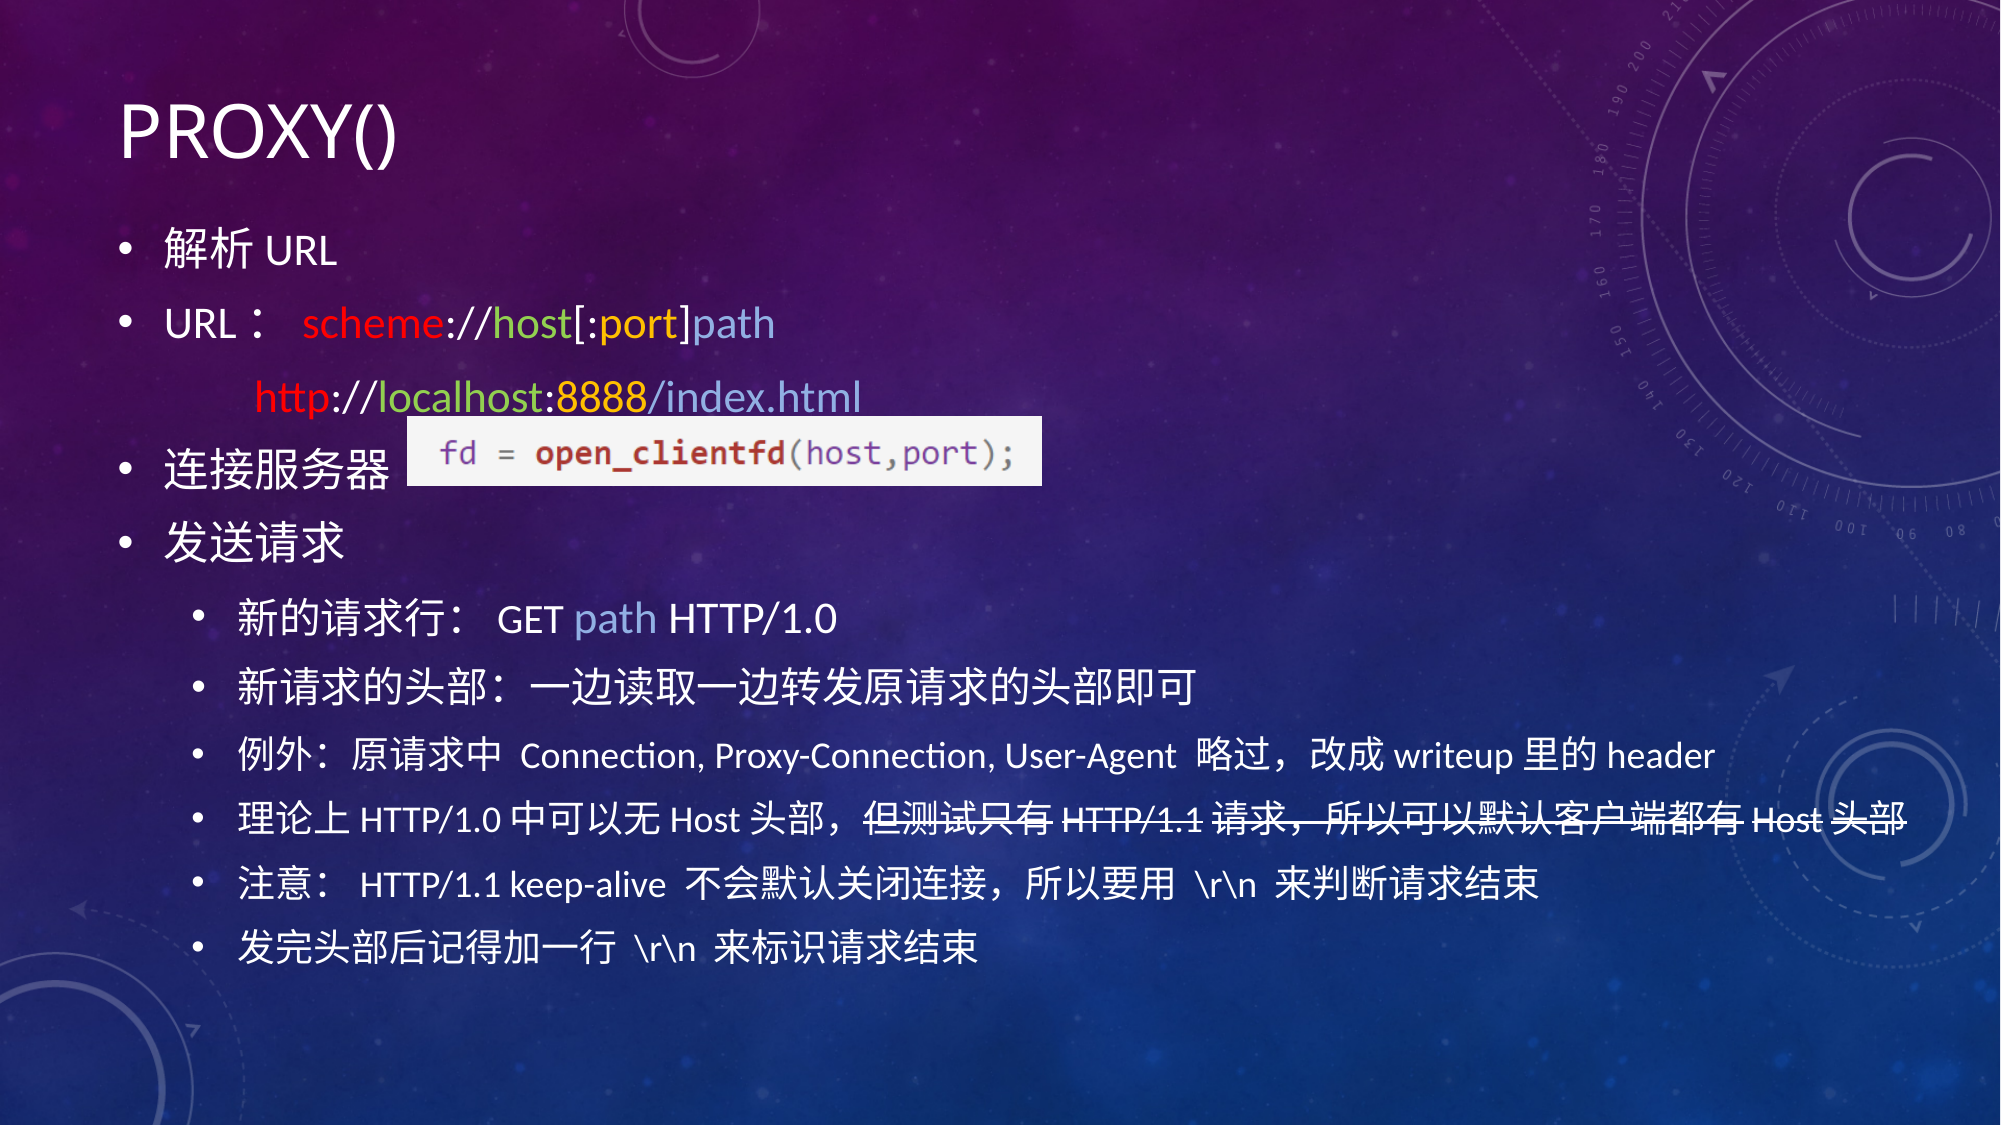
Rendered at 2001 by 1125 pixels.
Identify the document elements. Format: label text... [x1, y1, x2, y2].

list 解析URL URL：scheme://host[:port]path http://localhost:8888/index.html 连接服务器 发送请求 新的请求行：GET path HTTP/1.0 新请求的头部：一边读取一边转发原请求的头部即可 例外：原请求中 Connection, Proxy-Connection, User-Agent 略过，改成writeup里的header 理论上HTTP/1.0中可以无Host头部，但测试只有HTTP/1.1请求，所以可以默认客户端都有Host头部 注意：HTTP/1.1 keep-alive 不会默认关闭连接，所以要用 \r\n 来判断请求结束 发完头部后记得加一行 \r\n 来标识请求结束 [102, 212, 1929, 1016]
title PROXY() [102, 9, 1765, 212]
picture [0, 0, 2001, 1125]
